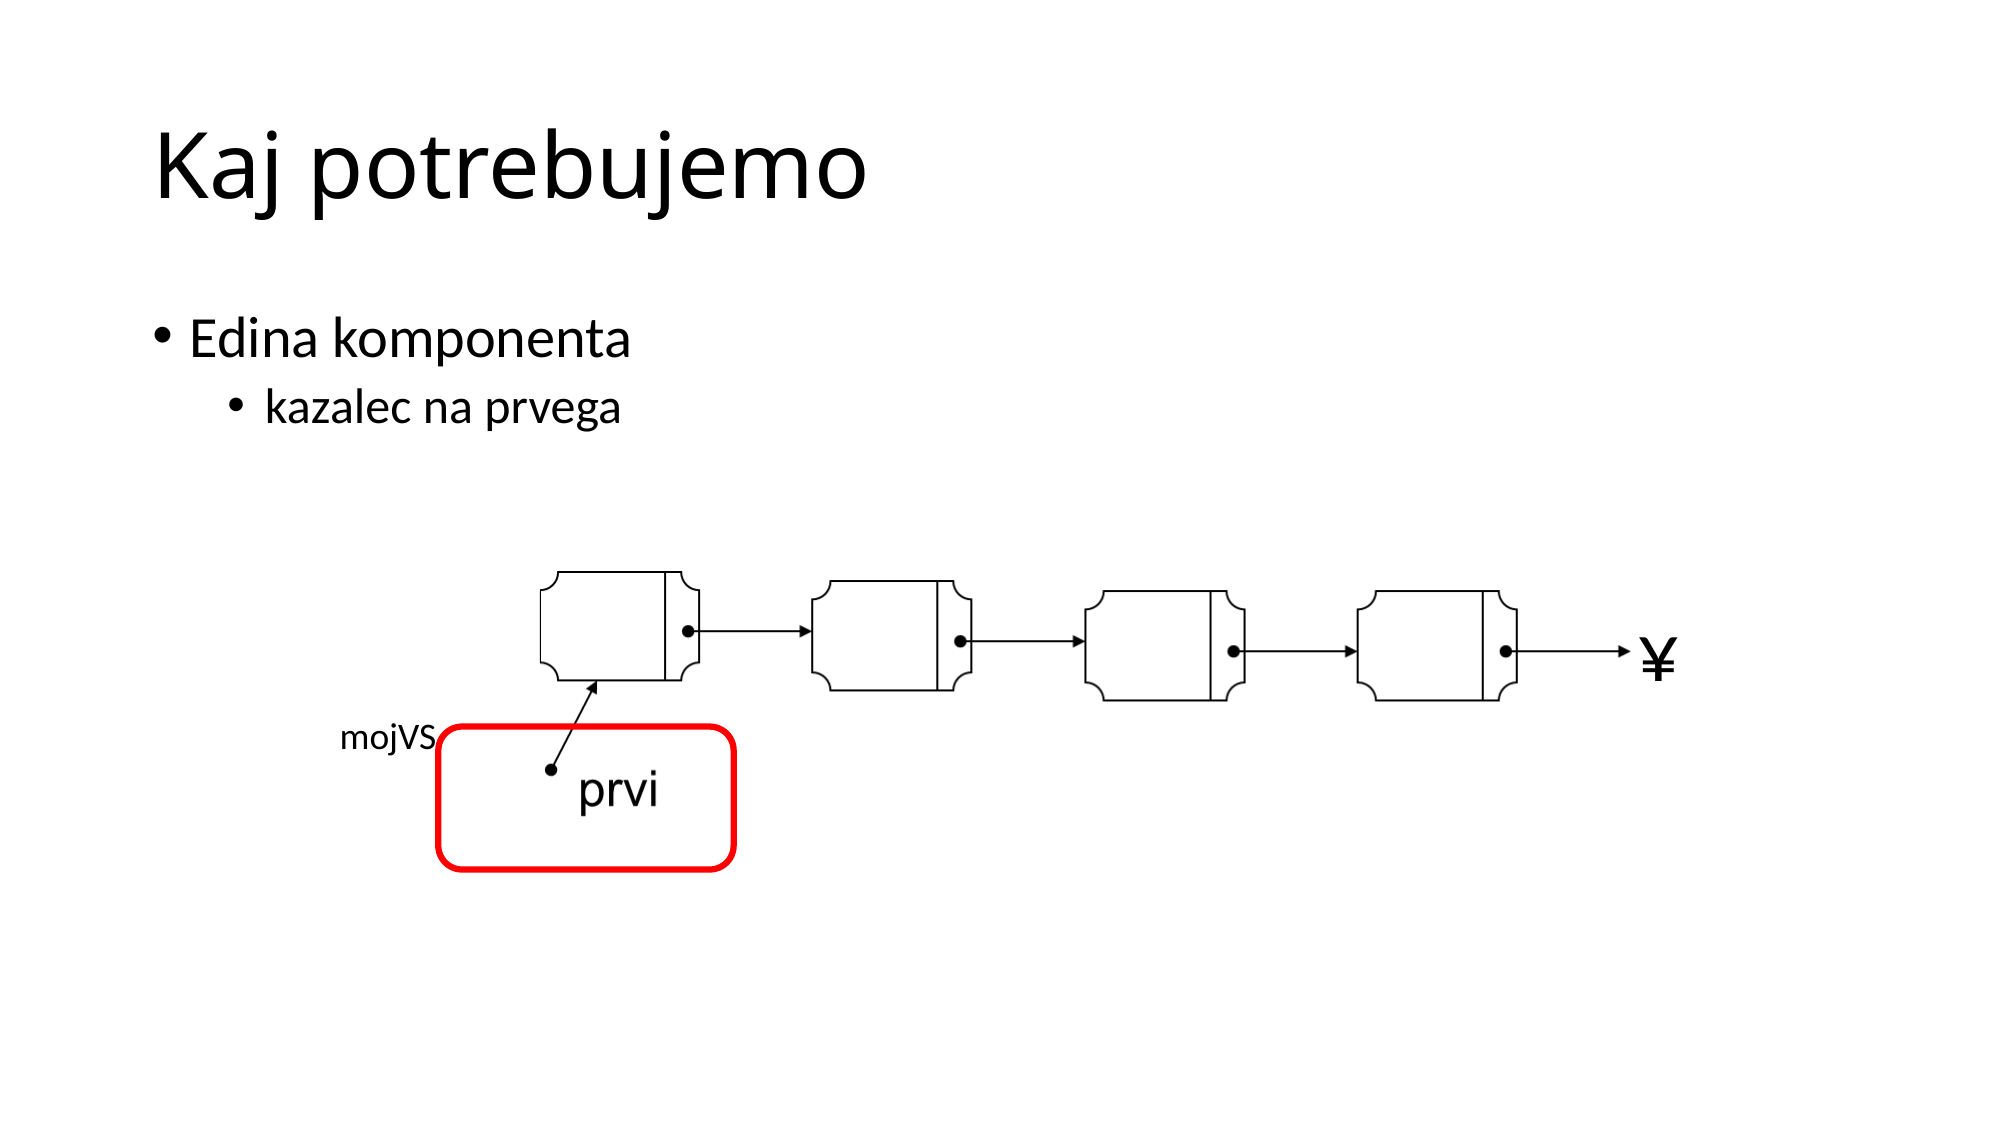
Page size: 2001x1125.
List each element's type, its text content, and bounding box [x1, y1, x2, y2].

list Edina komponenta kazalec na prvega [137, 299, 1863, 1014]
title Kaj potrebujemo [137, 59, 1863, 278]
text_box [324, 571, 1700, 870]
